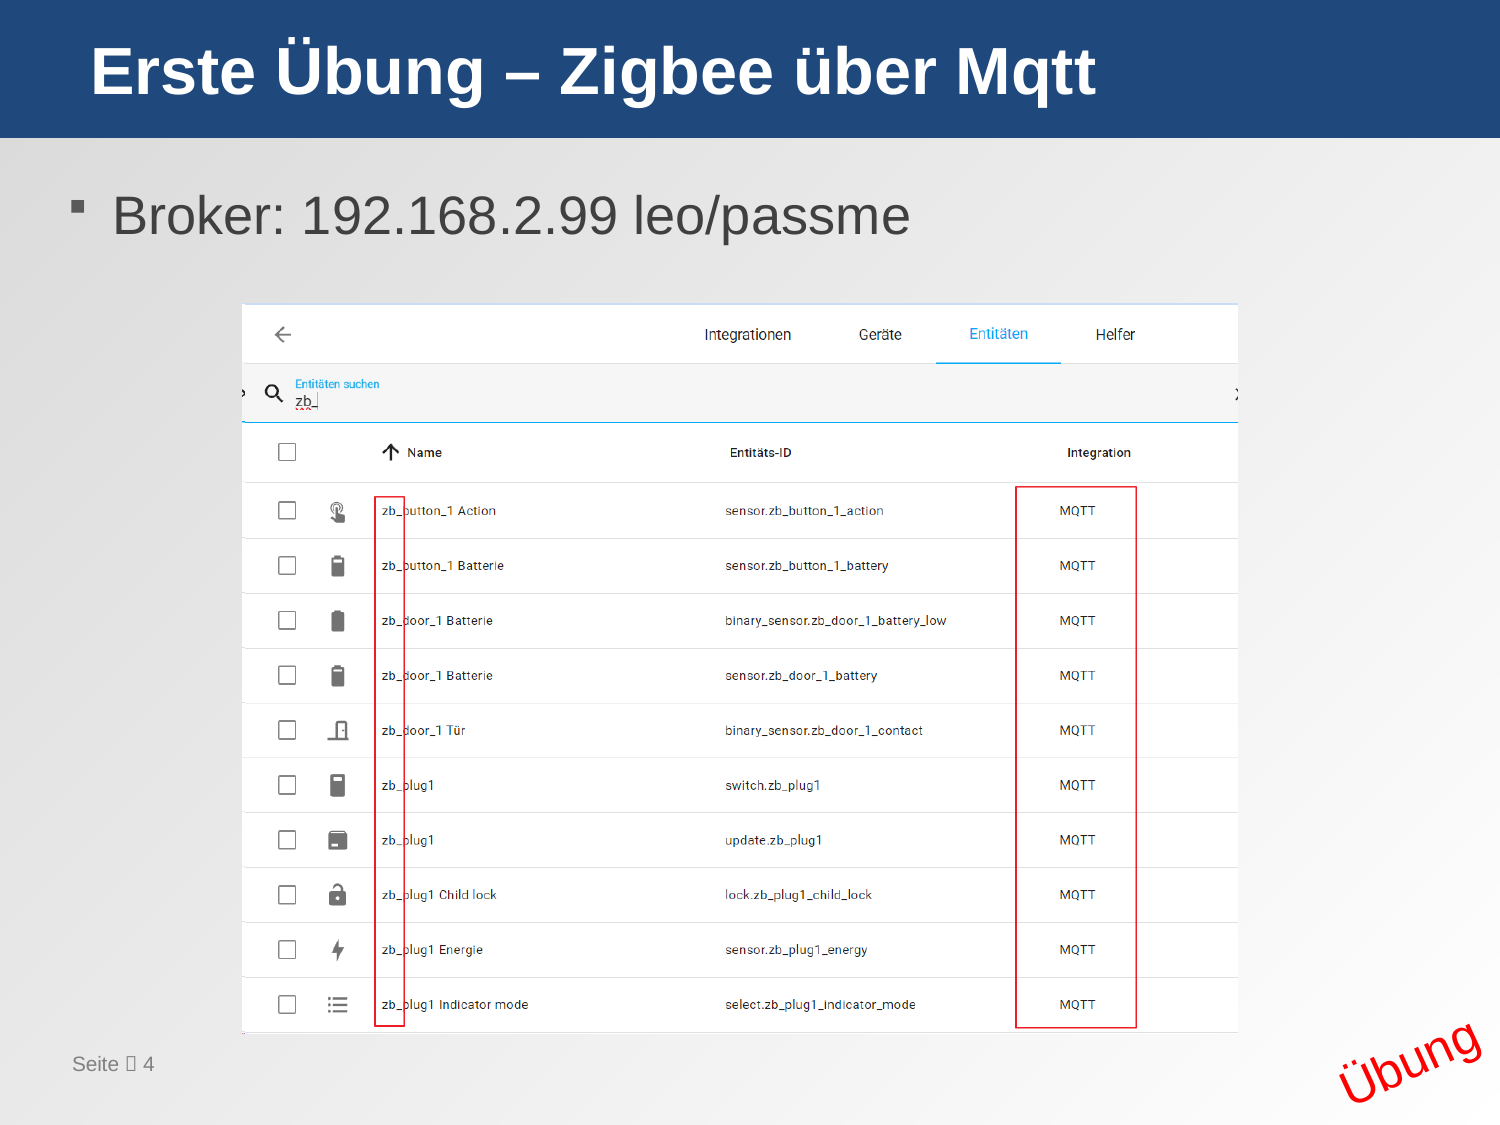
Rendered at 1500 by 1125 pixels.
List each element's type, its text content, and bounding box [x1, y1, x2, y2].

title Erste Übung – Zigbee über Mqtt [75, 20, 1425, 208]
text_box Übung [1312, 988, 1500, 1125]
list Broker: 192.168.2.99 leo/passme [53, 172, 1400, 929]
picture [241, 303, 1239, 421]
picture [241, 423, 1239, 1034]
